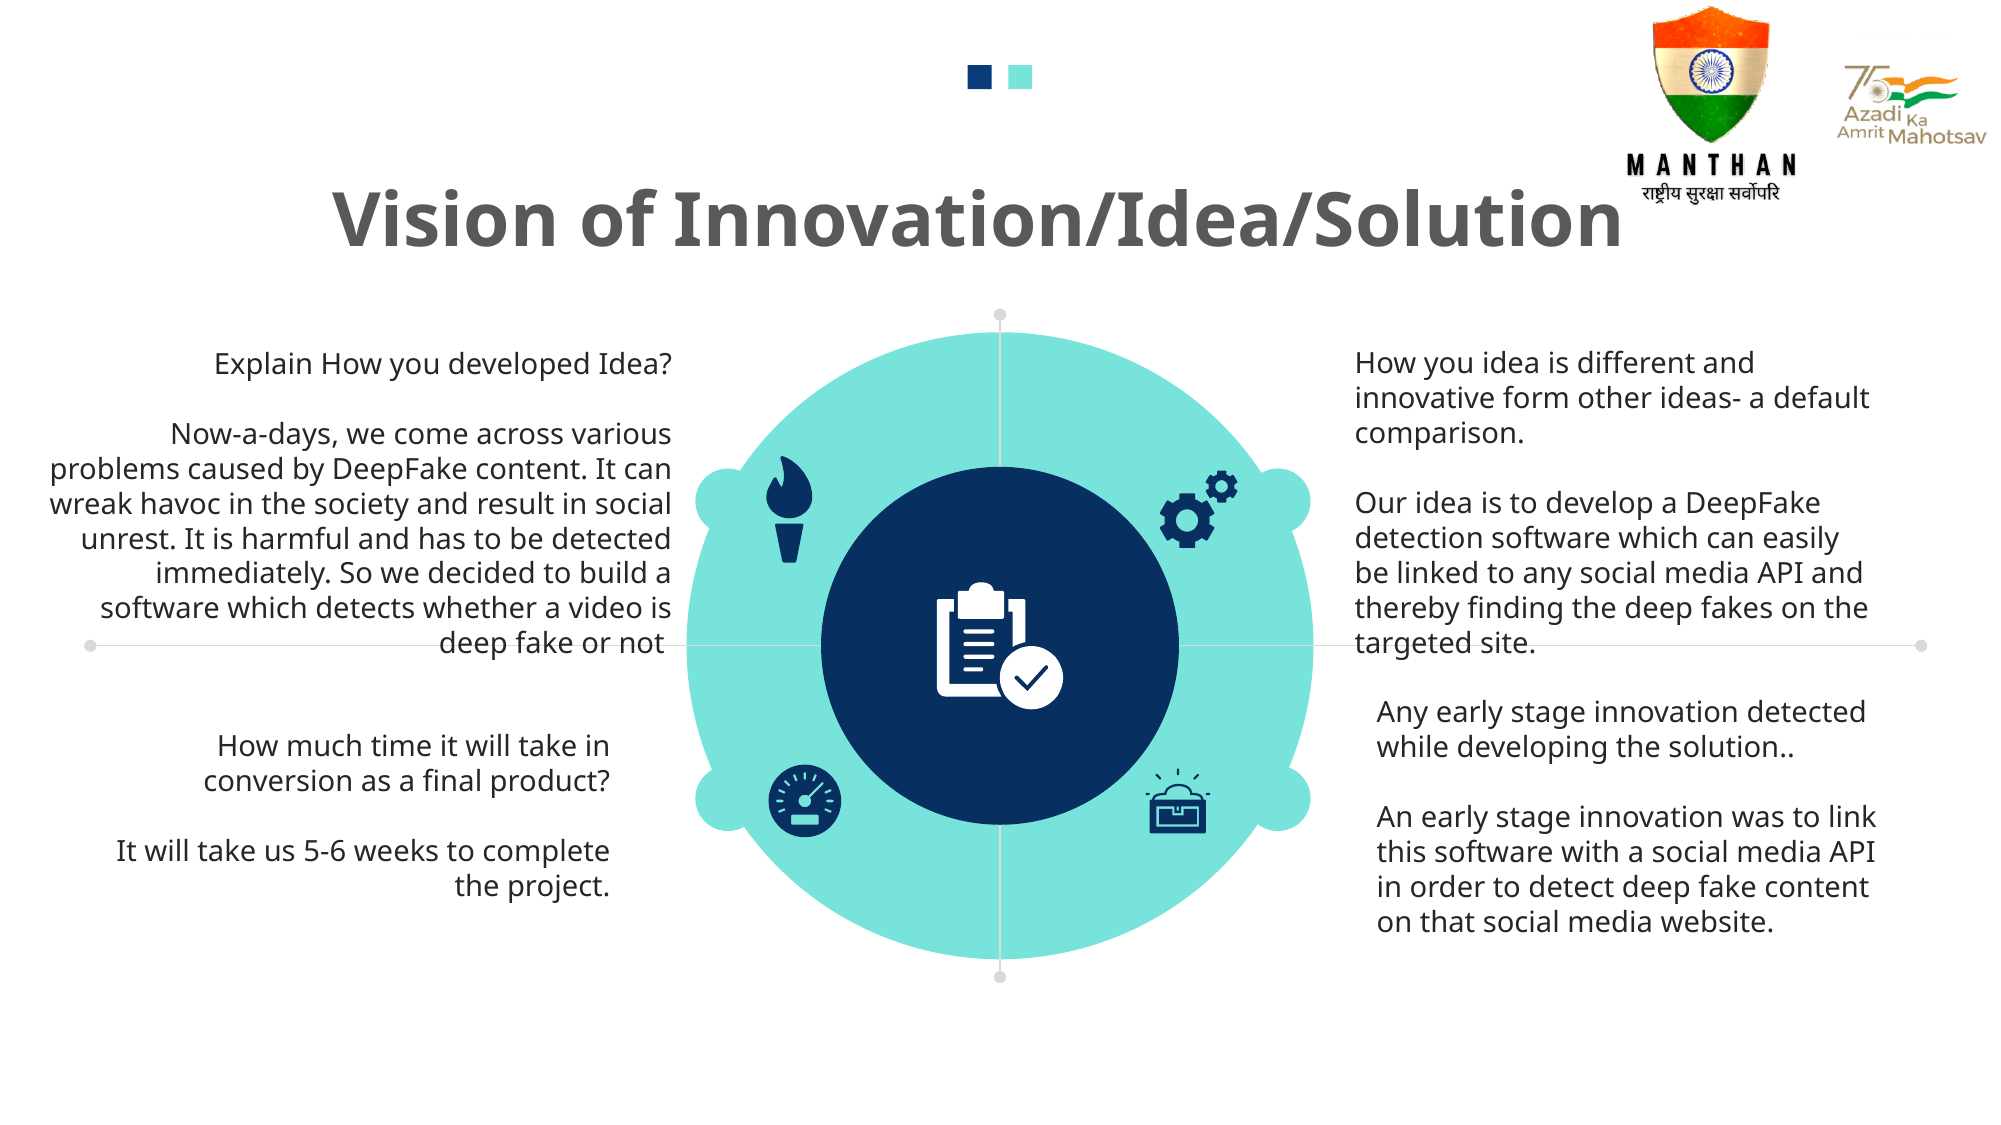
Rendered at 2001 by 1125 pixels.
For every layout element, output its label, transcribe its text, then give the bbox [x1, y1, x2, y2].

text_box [766, 455, 813, 563]
text_box [1001, 331, 1315, 645]
text_box [685, 646, 999, 961]
text_box Explain How you developed Idea? Now-a-days, we come across various problems caused by DeepFake content. It can wreak havoc in the society and result in social unrest. It is harmful and has to be detected immediately. So we decided to build a software which detects whether a video is deep fake or not [45, 345, 673, 660]
title Vision of Innovation/Idea/Solution [60, 153, 1898, 291]
text_box How you idea is different and innovative form other ideas- a default comparison. Our idea is to develop a DeepFake detection software which can easily be linked to any social media API and thereby finding the deep fakes on the targeted site. [1354, 646, 1877, 659]
text_box [768, 764, 842, 838]
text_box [1145, 768, 1211, 834]
text_box [685, 331, 999, 645]
text_box [694, 764, 762, 833]
text_box [820, 465, 1180, 645]
text_box [1263, 467, 1312, 531]
text_box [694, 467, 739, 528]
text_box Any early stage innovation detected while developing the solution.. An early stage innovation was to link this software with a social media API in order to detect deep fake content on that social media website. [1376, 693, 1899, 938]
picture [1607, 0, 2000, 210]
text_box [1001, 646, 1315, 961]
text_box [1244, 764, 1312, 833]
text_box [820, 646, 1181, 826]
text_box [936, 582, 1064, 710]
text_box How much time it will take in conversion as a final product? It will take us 5-6 weeks to complete the project. [88, 726, 611, 902]
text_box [1159, 470, 1238, 548]
text_box How you idea is different and innovative form other ideas- a default comparison. Our idea is to develop a DeepFake detection software which can easily be linked to any social media API and thereby finding the deep fakes on the targeted site. [1354, 344, 1877, 645]
